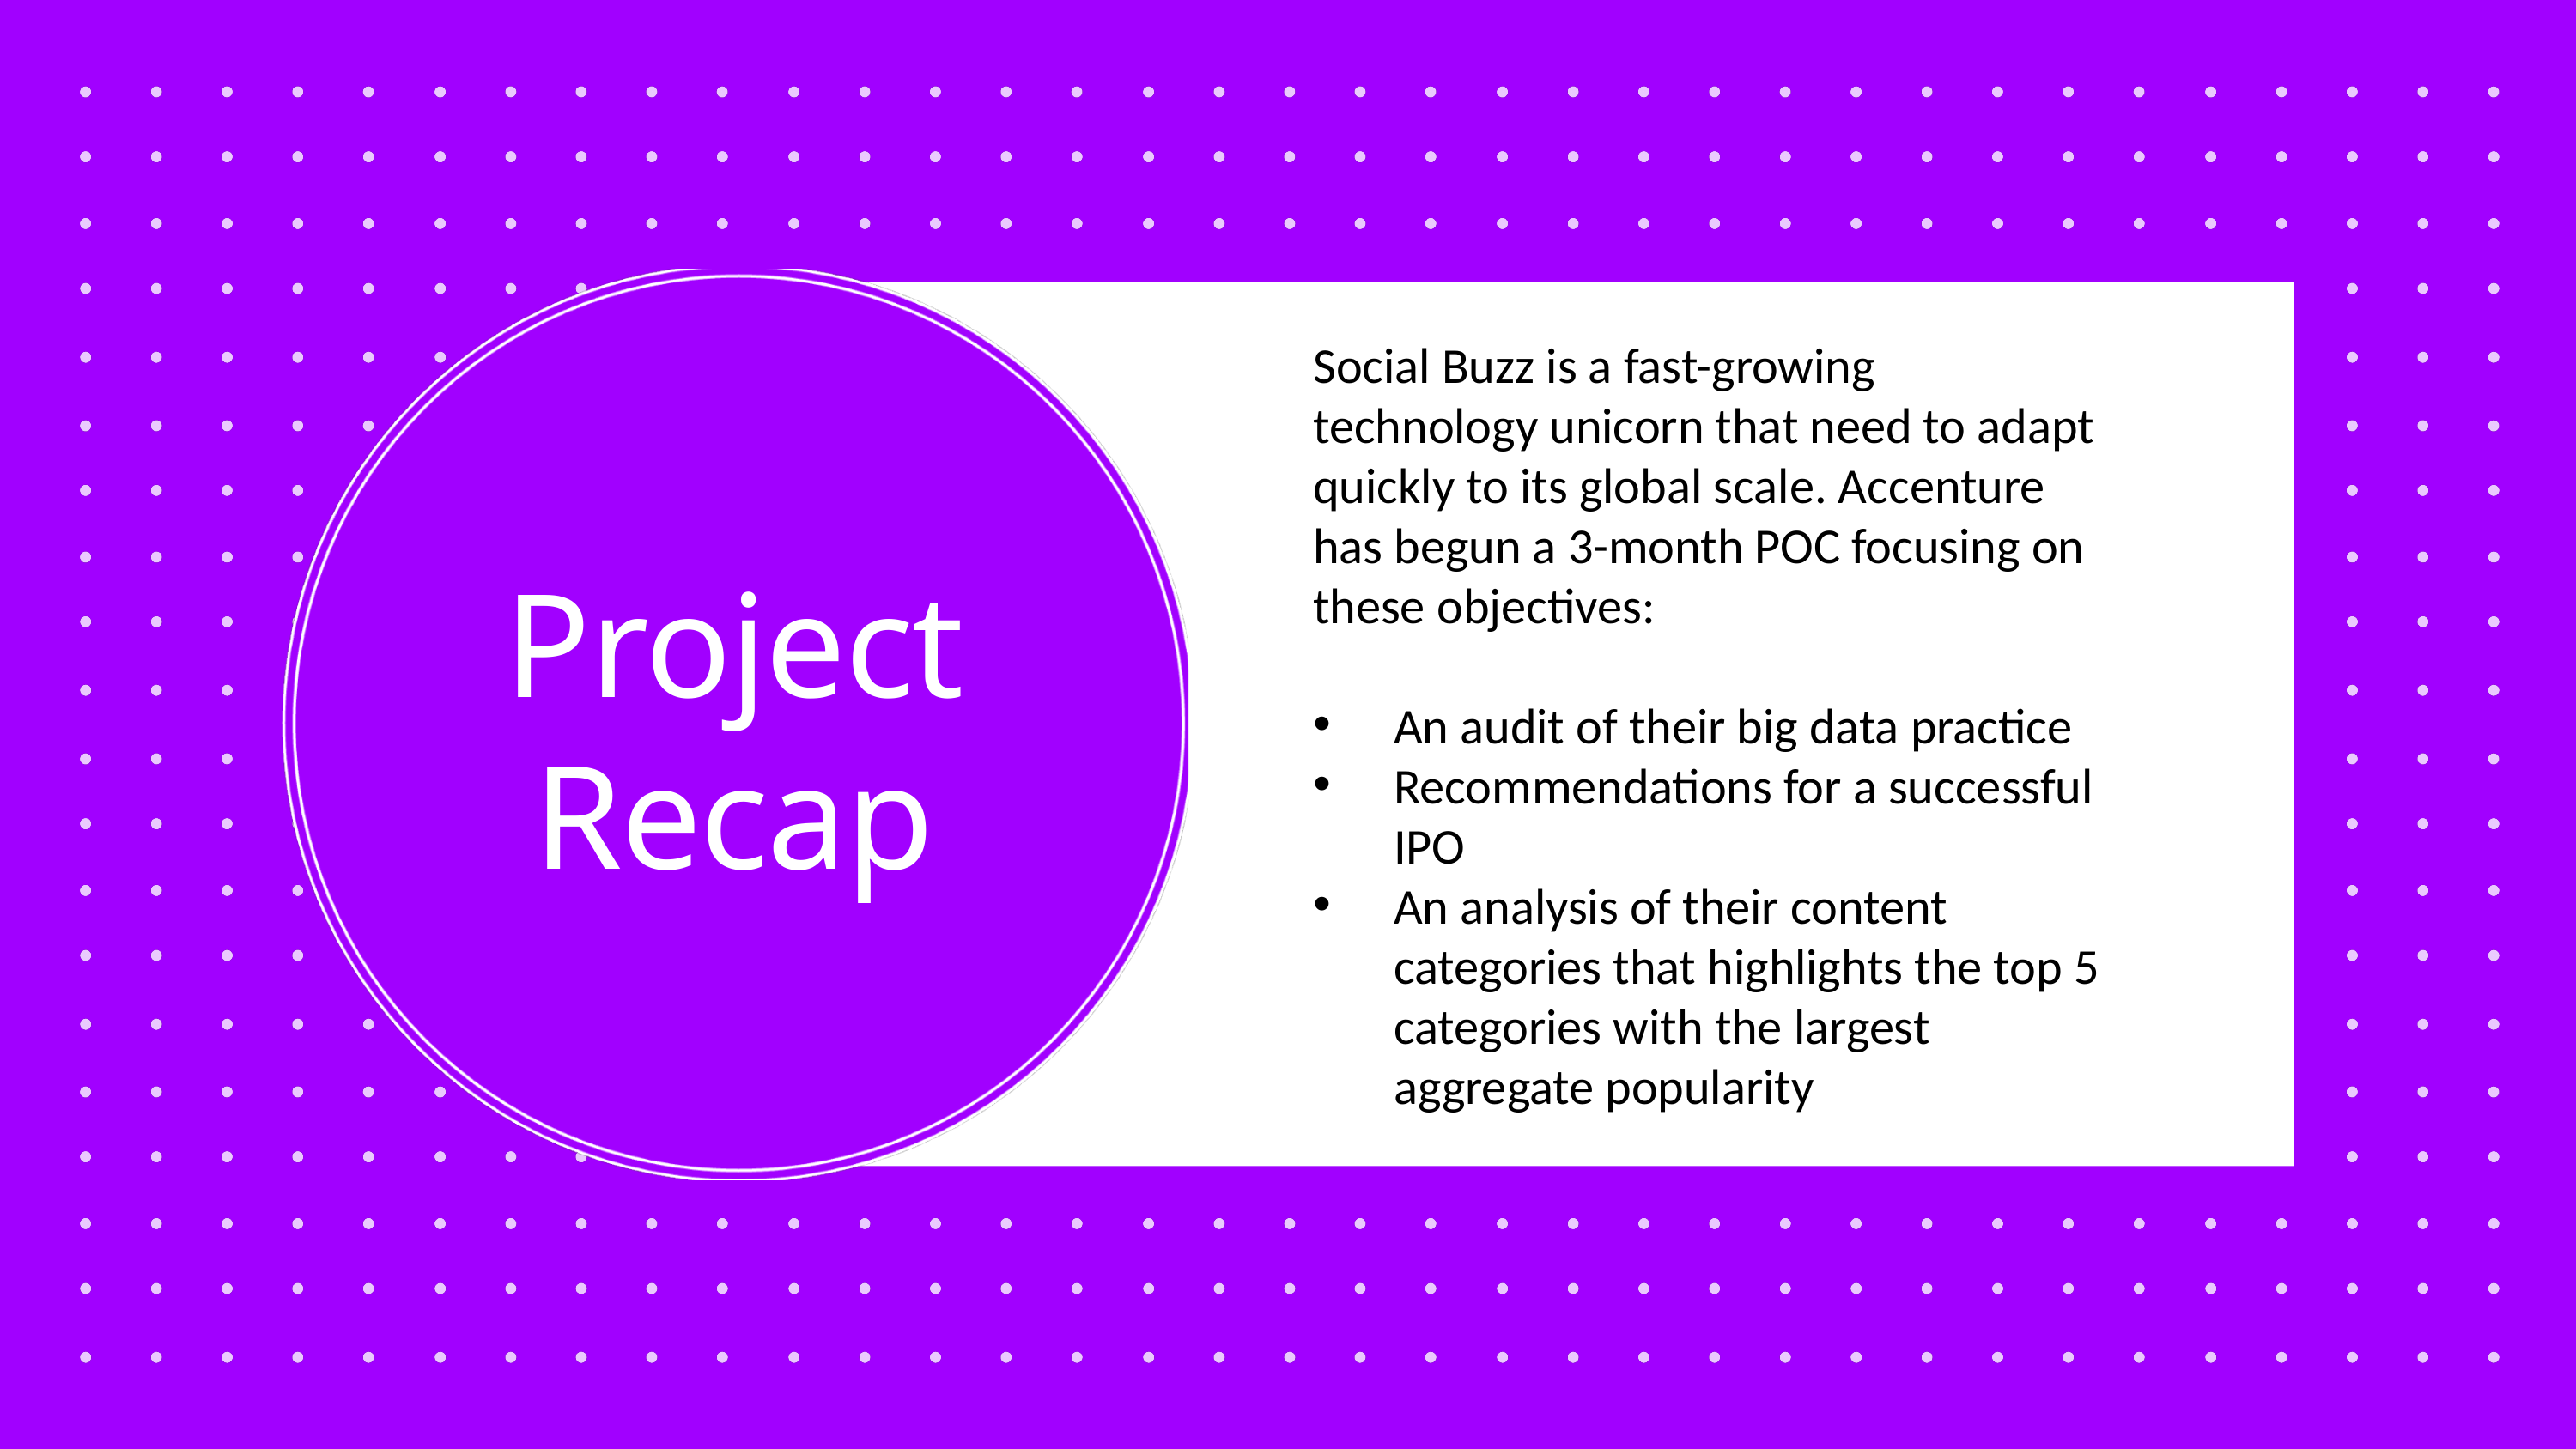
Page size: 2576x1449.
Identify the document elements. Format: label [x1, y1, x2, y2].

text_box [72, 82, 2504, 1367]
picture [278, 268, 1189, 1180]
